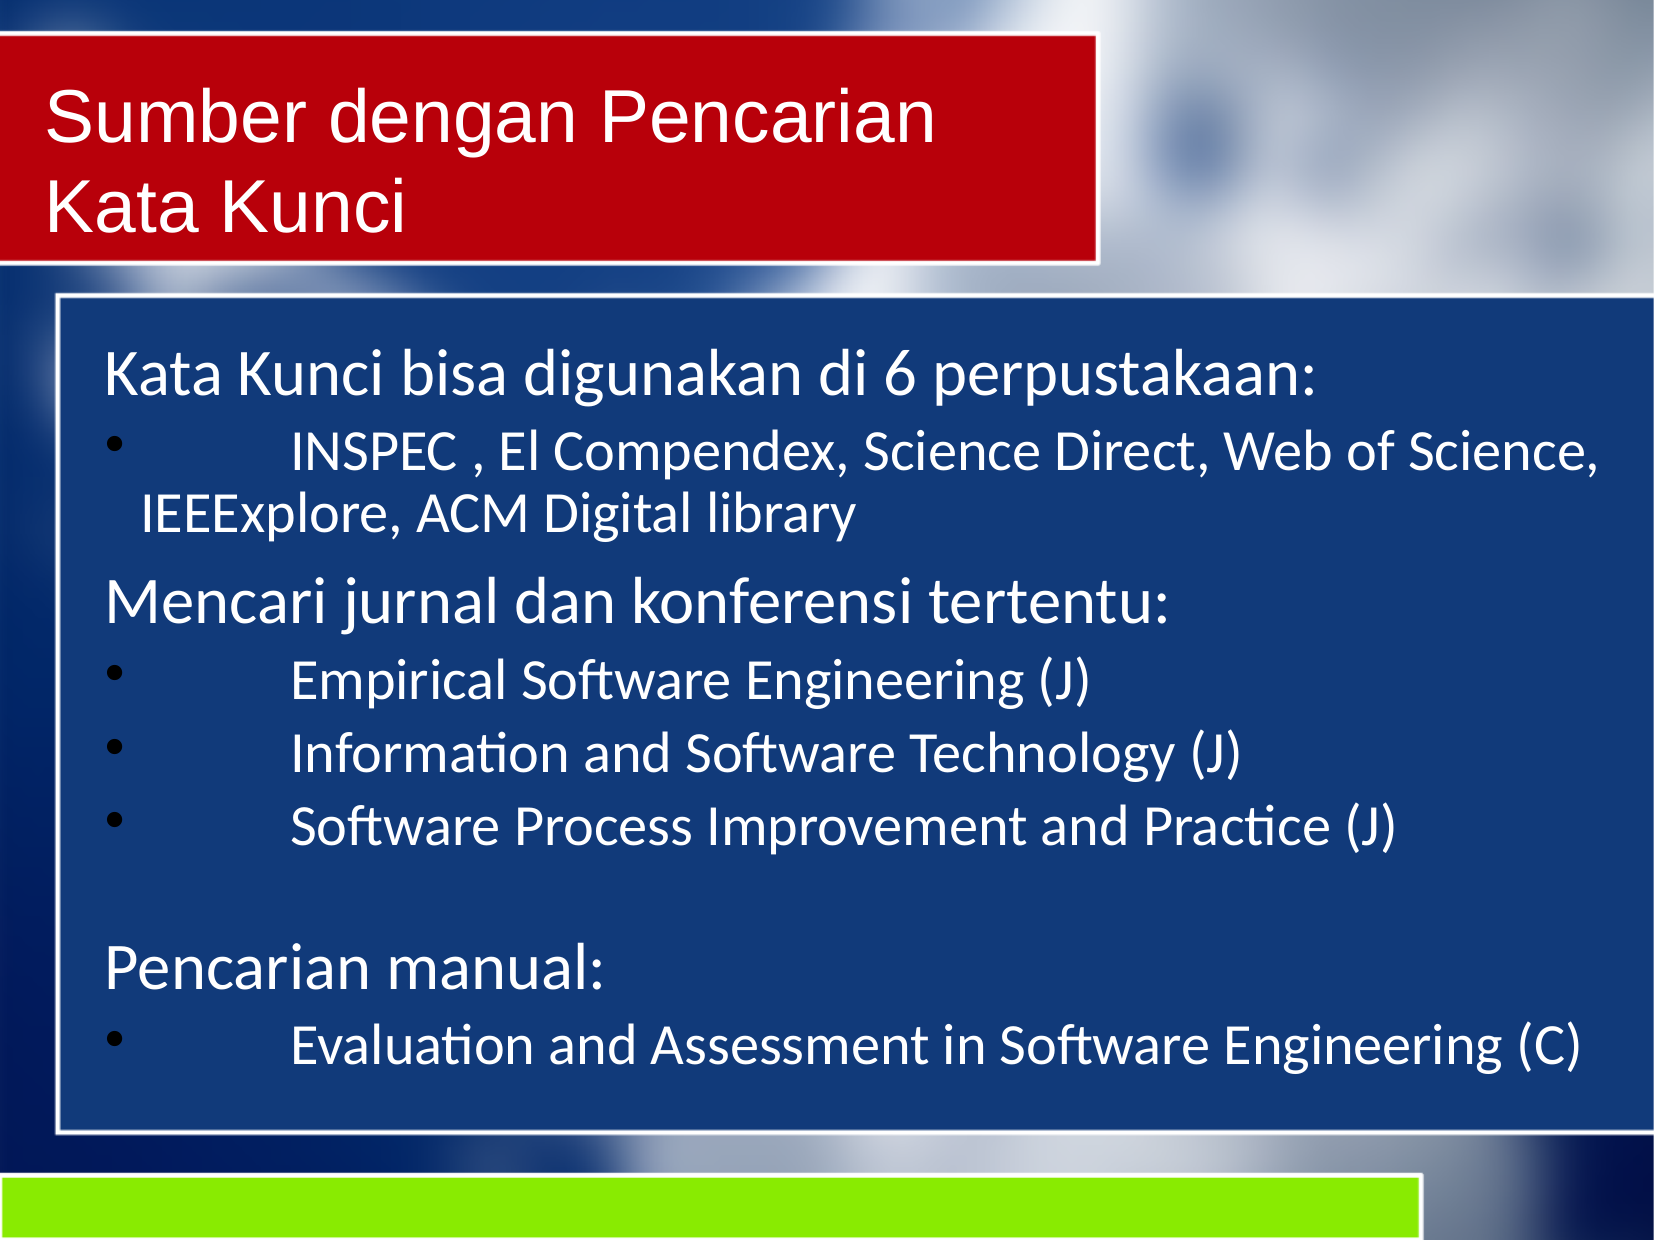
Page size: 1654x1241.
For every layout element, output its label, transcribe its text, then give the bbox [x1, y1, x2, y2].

text_box Sumber dengan Pencarian Kata Kunci [30, 59, 1065, 243]
text_box Kata Kunci bisa digunakan di 6 perpustakaan: INSPEC , El Compendex, Science Direct, Web of Science, IEEExplore, ACM Digital library Mencari jurnal dan konferensi tertentu: Empirical Software Engineering (J) Information and Software Technology (J) Software Process Improvement and Practice (J) Pencarian manual: Evaluation and Assessment in Software Engineering (C) [90, 330, 1620, 1095]
picture [0, 0, 1654, 1240]
